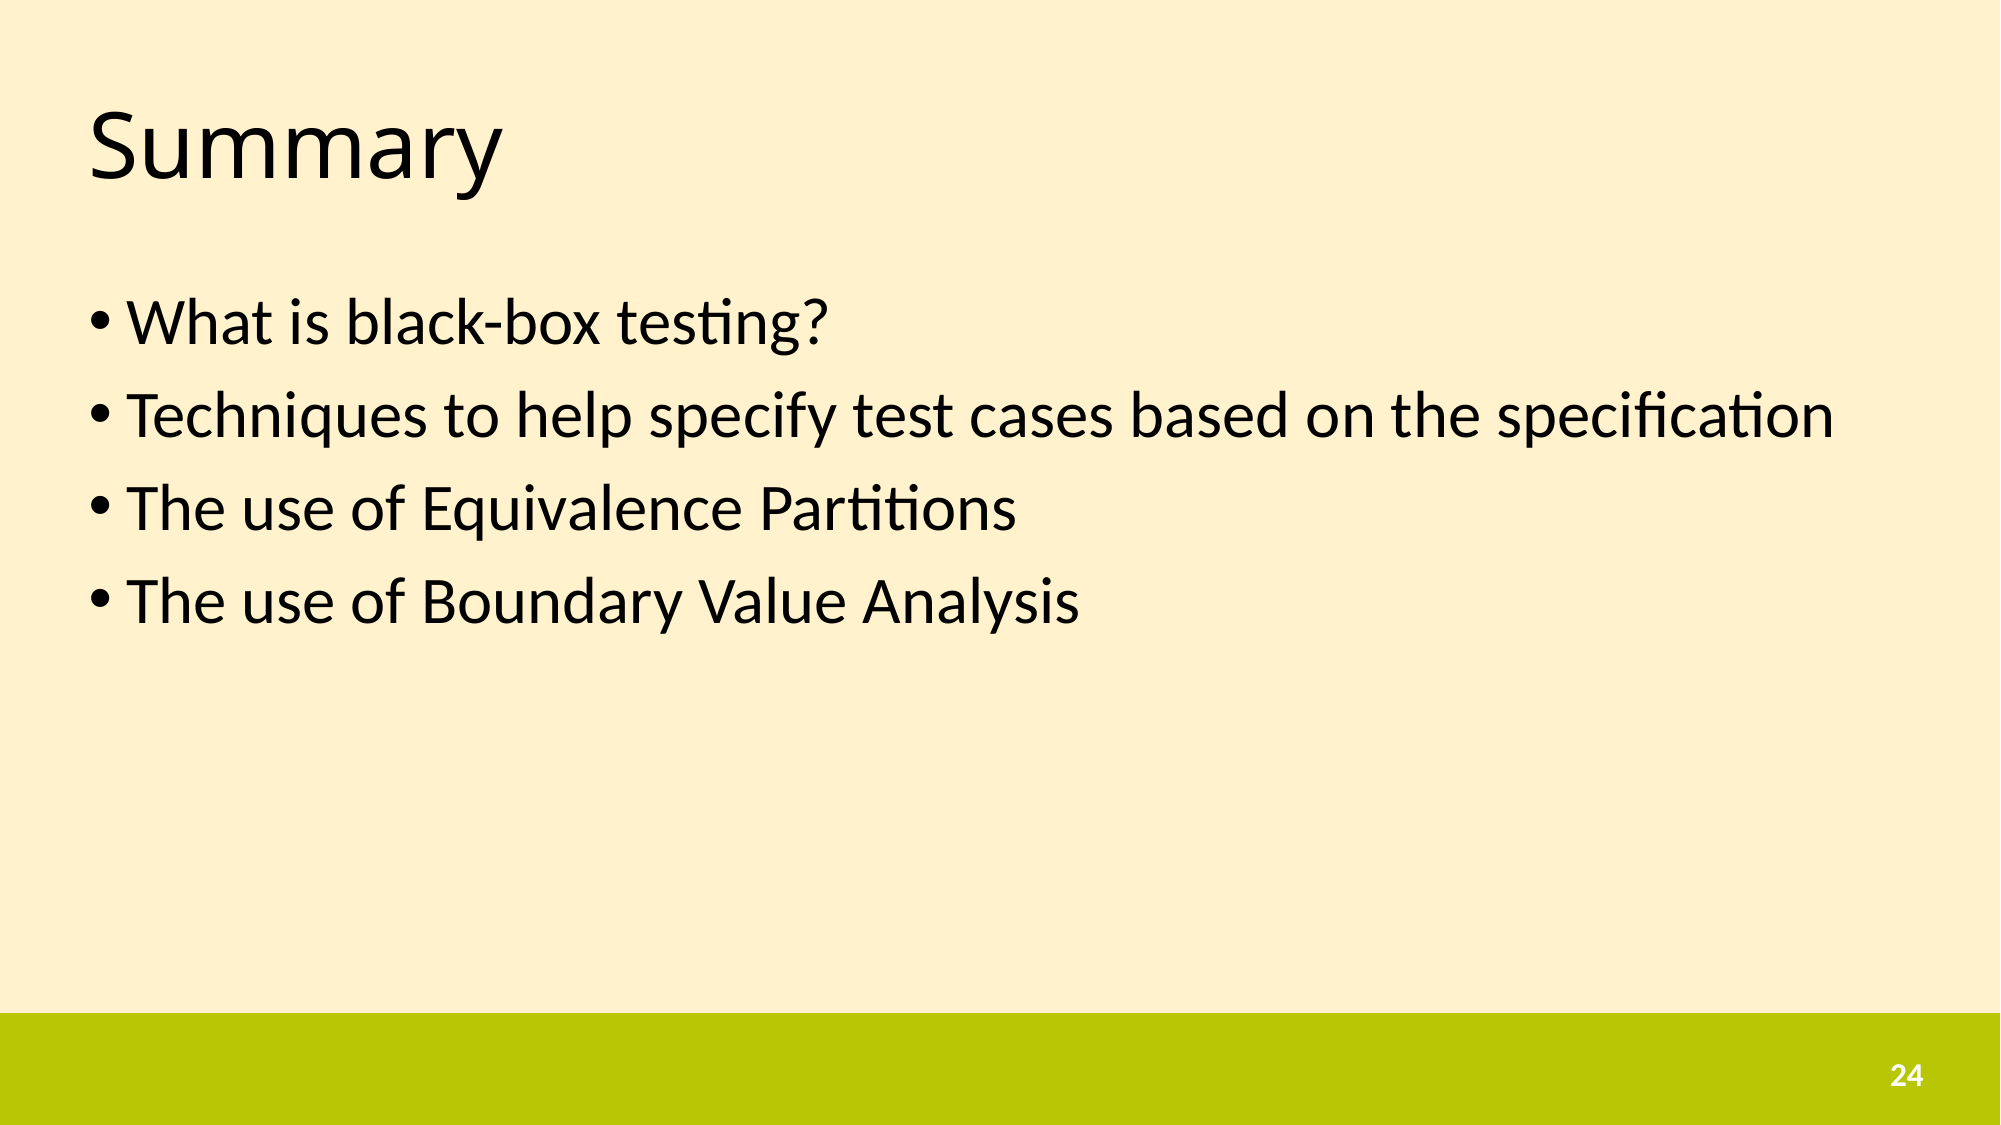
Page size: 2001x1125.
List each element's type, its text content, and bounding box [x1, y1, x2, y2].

list What is black-box testing? Techniques to help specify test cases based on the specification The use of Equivalence Partitions The use of Boundary Value Analysis [73, 279, 1939, 994]
title Summary [73, 40, 1939, 258]
slide_number 24 [1412, 1042, 1939, 1103]
